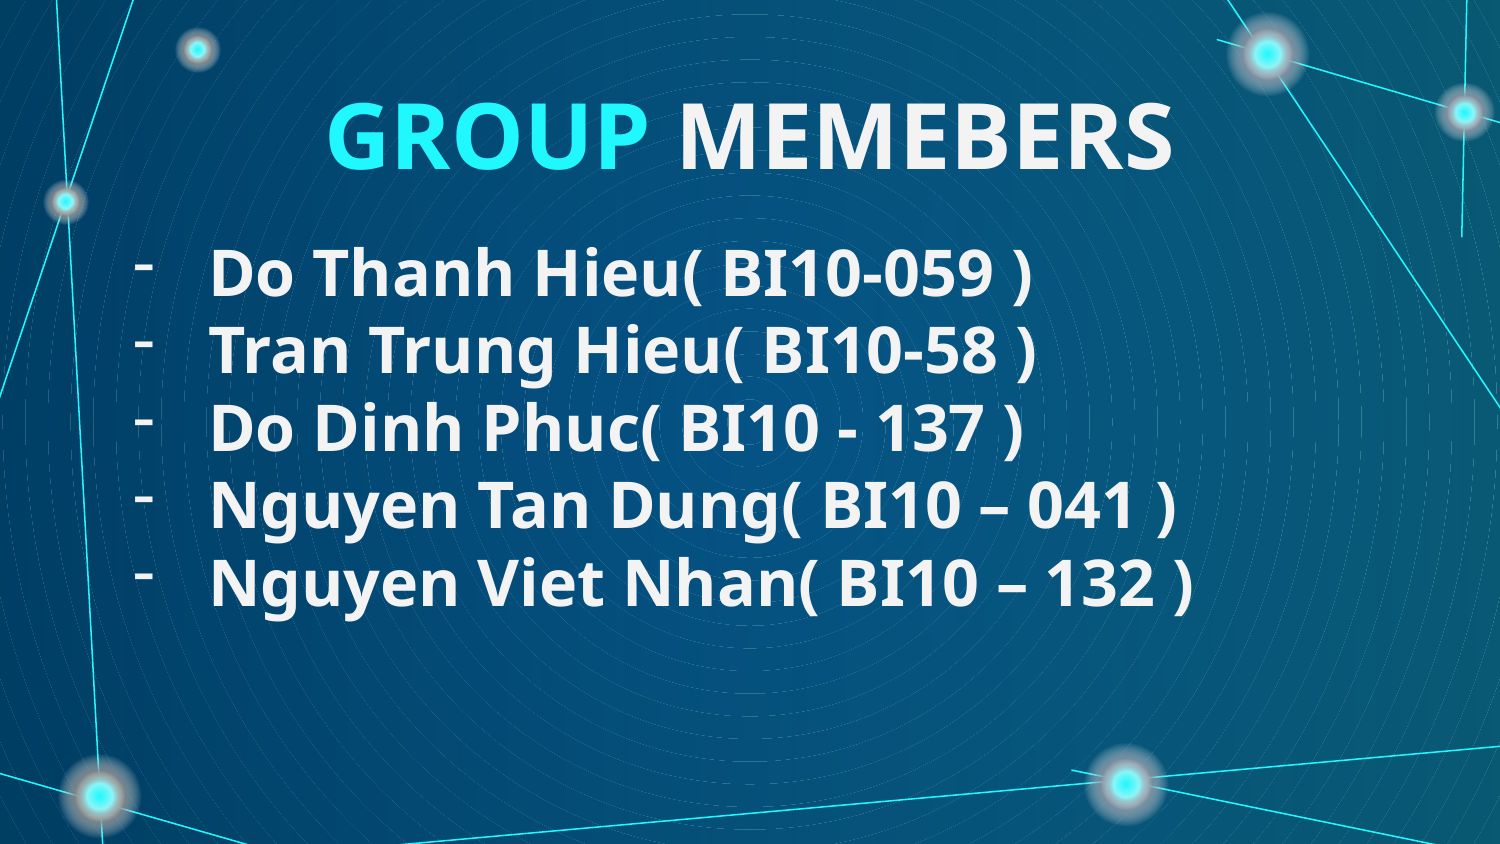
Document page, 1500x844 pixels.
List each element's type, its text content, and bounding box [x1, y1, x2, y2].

picture [1049, 560, 1070, 605]
text_box Do Thanh Hieu( BI10-059 ) Tran Trung Hieu( BI10-58 ) Do Dinh Phuc( BI10 - 137 ) Nguyen Tan Dung( BI10 – 041 ) Nguyen Viet Nhan( BI10 – 132 ) [118, 216, 1382, 321]
picture [1023, 327, 1034, 383]
picture [1077, 482, 1100, 527]
title GROUP MEMEBERS [118, 62, 1382, 167]
picture [1084, 560, 1115, 606]
picture [1121, 560, 1152, 605]
picture [1106, 482, 1128, 527]
picture [1066, 499, 1075, 518]
picture [1158, 482, 1174, 538]
picture [1030, 483, 1041, 527]
picture [1175, 560, 1191, 616]
picture [1049, 482, 1061, 528]
picture [999, 586, 1025, 592]
